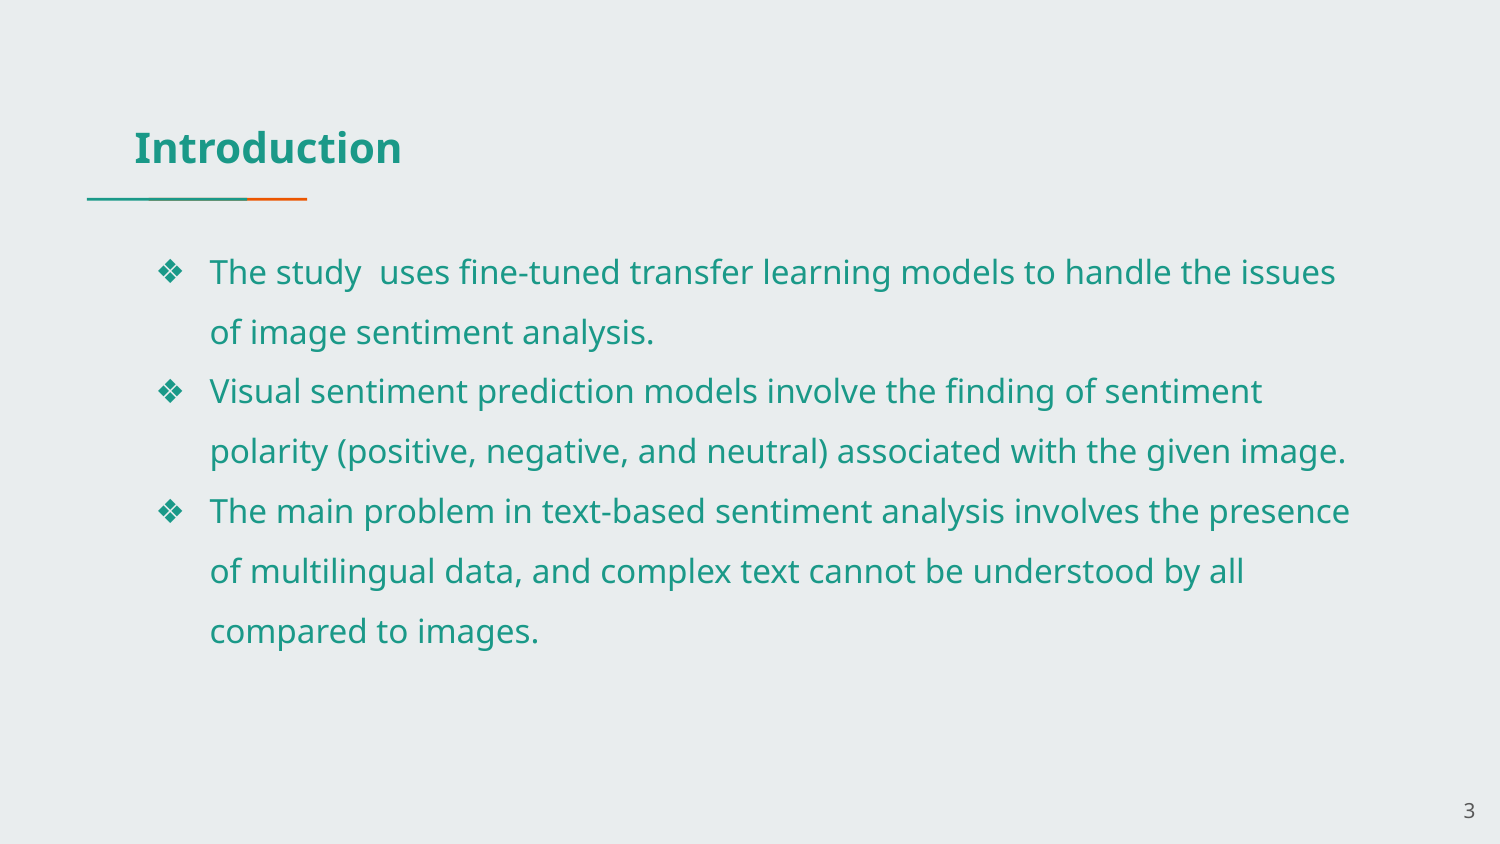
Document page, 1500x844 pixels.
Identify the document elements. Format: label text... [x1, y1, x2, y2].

title Introduction [119, 103, 1381, 192]
list The study uses fine-tuned transfer learning models to handle the issues of image sentiment analysis. Visual sentiment prediction models involve the finding of sentiment polarity (positive, negative, and neutral) associated with the given image. The main problem in text-based sentiment analysis involves the presence of multilingual data, and complex text cannot be understood by all compared to images. [119, 216, 1381, 587]
slide_number ‹#› [1400, 779, 1491, 844]
